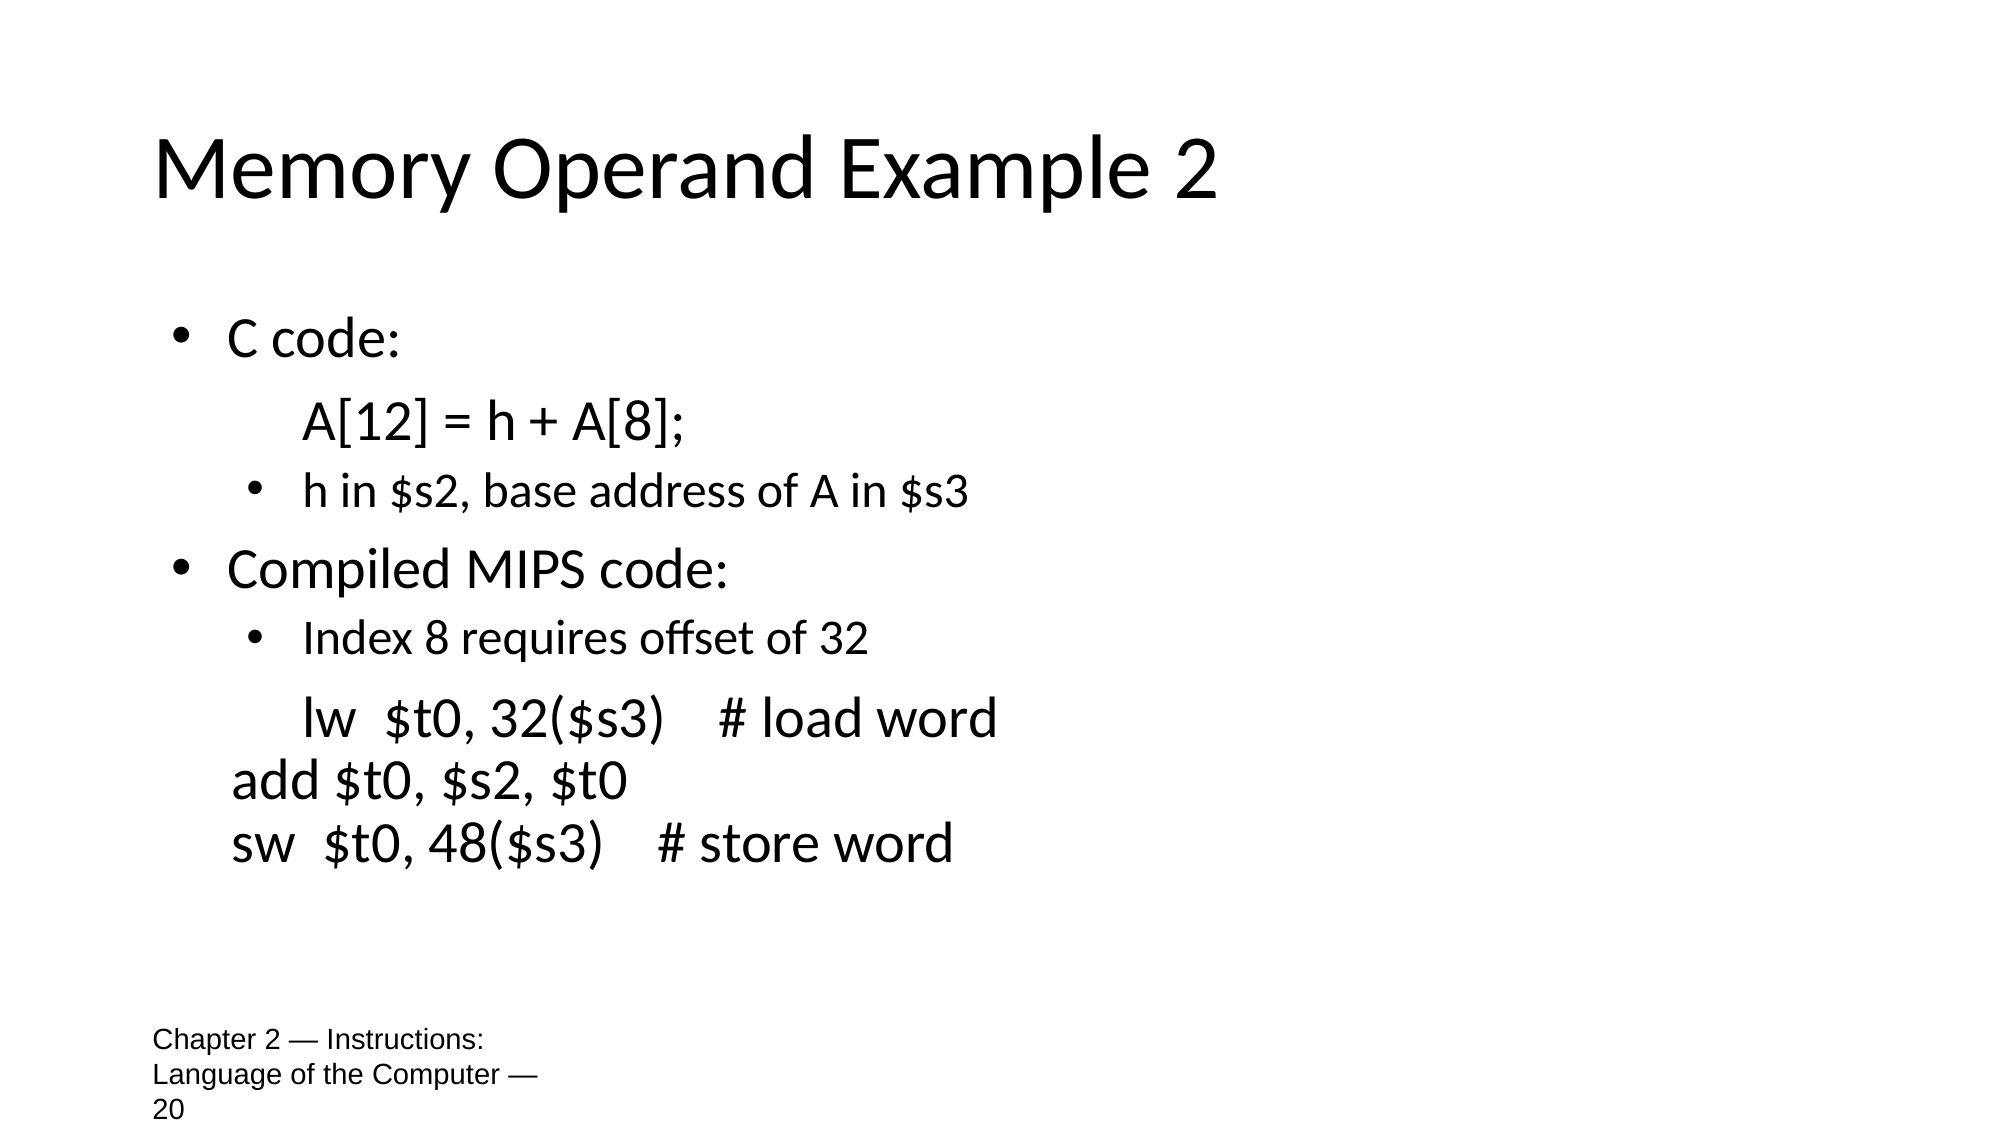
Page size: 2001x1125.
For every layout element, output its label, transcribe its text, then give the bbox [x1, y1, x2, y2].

footer Chapter 2 — Instructions: Language of the Computer — ‹#› [137, 1042, 588, 1103]
title Memory Operand Example 2 [137, 59, 1863, 278]
list C code: A[12] = h + A[8]; h in $s2, base address of A in $s3 Compiled MIPS code: Index 8 requires offset of 32 lw $t0, 32($s3) # load word add $t0, $s2, $t0 sw $t0, 48($s3) # store word [137, 299, 1863, 1014]
